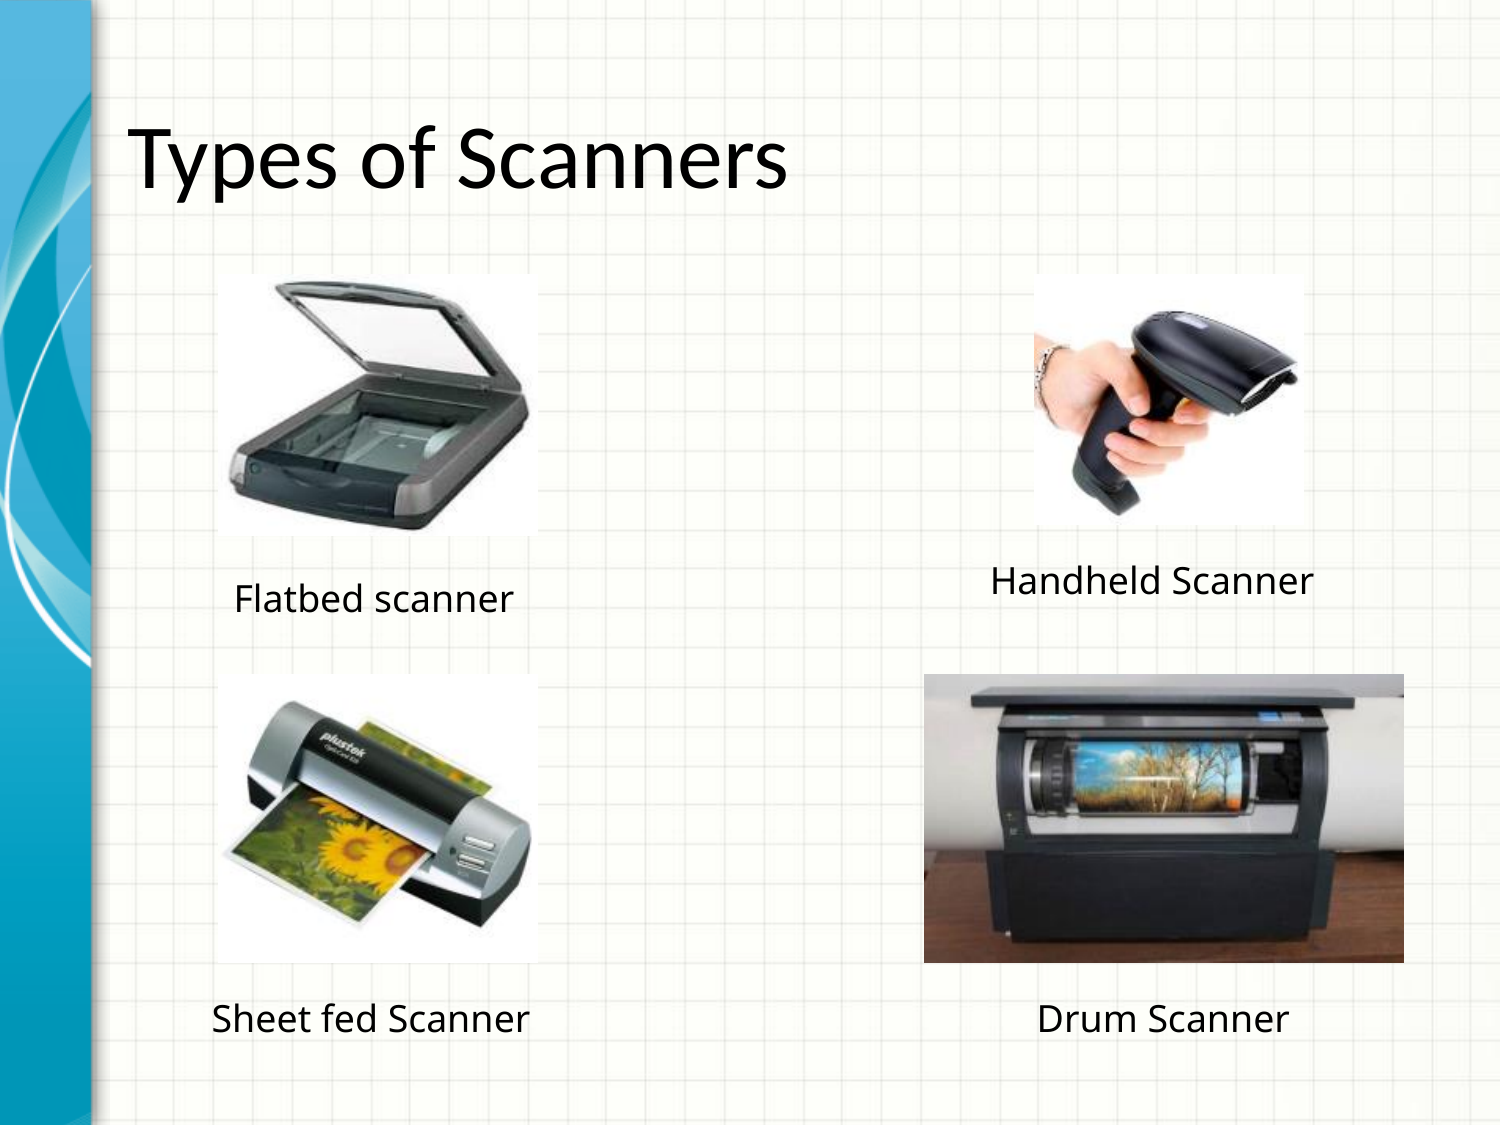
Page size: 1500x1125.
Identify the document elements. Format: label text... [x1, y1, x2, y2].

text_box Handheld Scanner [974, 549, 1363, 610]
text_box Sheet fed Scanner [196, 987, 604, 1048]
title Types of Scanners [112, 58, 1457, 246]
text_box Drum Scanner [1021, 987, 1500, 1048]
picture [0, 0, 1500, 1125]
text_box Flatbed scanner [218, 567, 582, 628]
